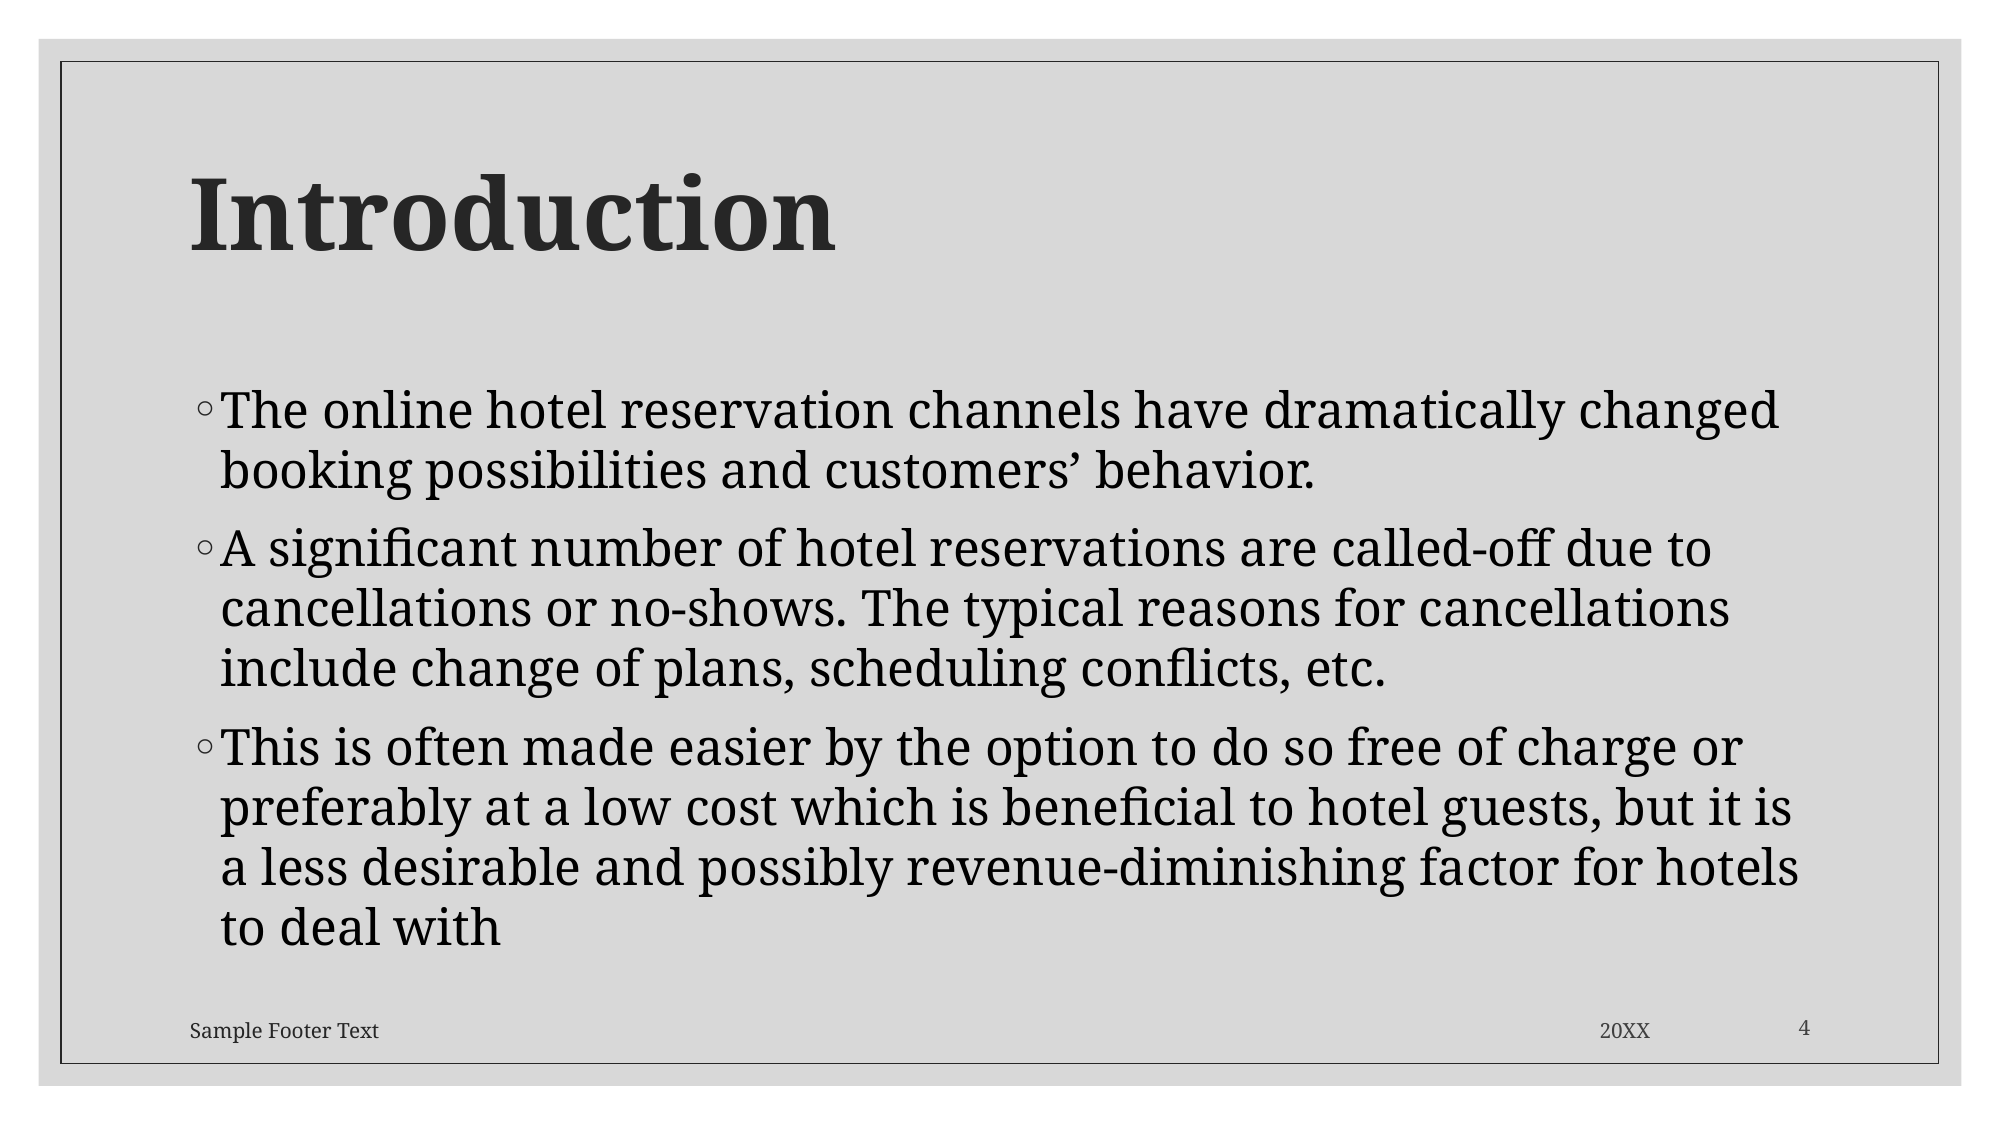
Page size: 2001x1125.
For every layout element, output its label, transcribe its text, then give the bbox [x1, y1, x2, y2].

slide_number 4 [1687, 990, 1825, 1050]
title Introduction [174, 105, 1825, 331]
slide_number 20XX [1190, 990, 1665, 1050]
footer Sample Footer Text [174, 990, 1130, 1050]
list The online hotel reservation channels have dramatically changed booking possibilities and customers’ behavior. A significant number of hotel reservations are called-off due to cancellations or no-shows. The typical reasons for cancellations include change of plans, scheduling conflicts, etc. This is often made easier by the option to do so free of charge or preferably at a low cost which is beneficial to hotel guests, but it is a less desirable and possibly revenue-diminishing factor for hotels to deal with [175, 370, 1825, 978]
